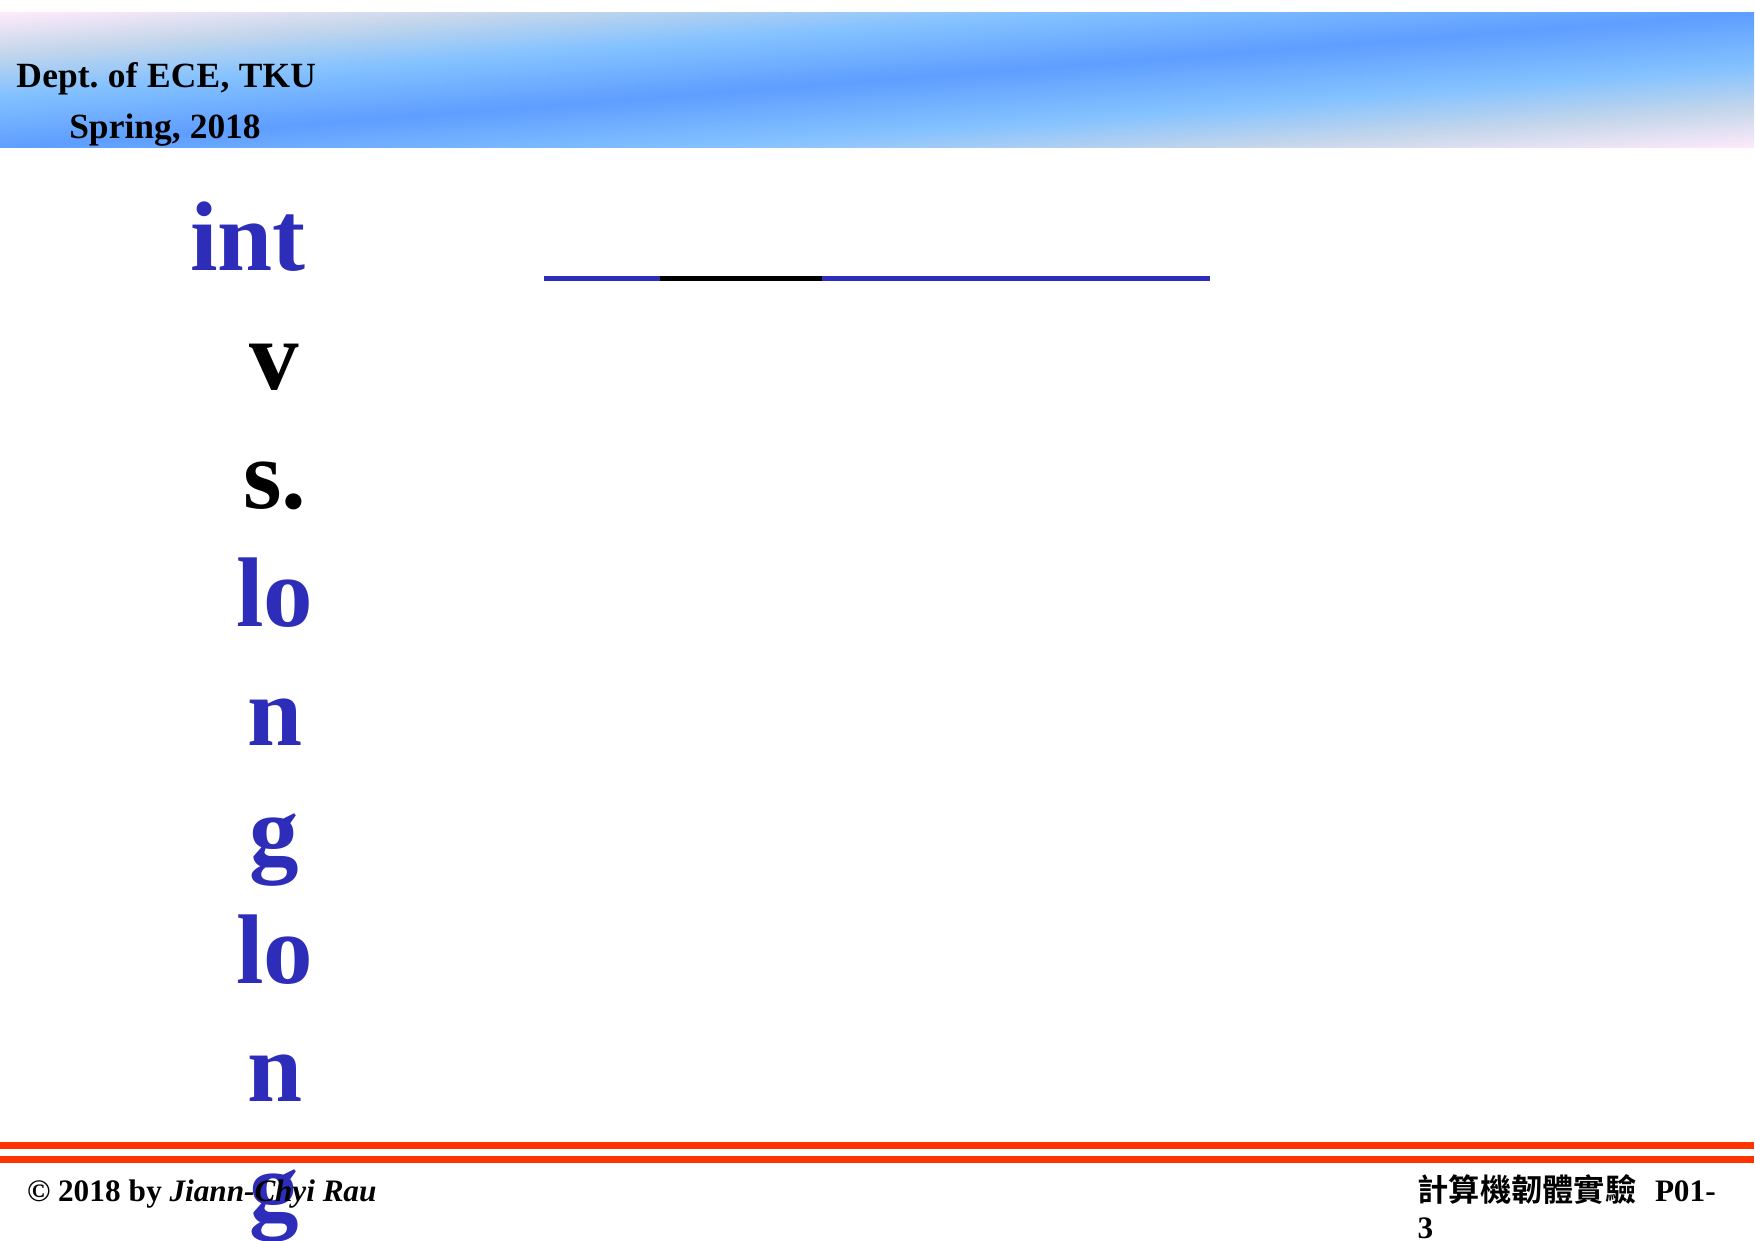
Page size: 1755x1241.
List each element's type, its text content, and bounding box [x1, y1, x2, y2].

text_box Dept. of ECE, TKU Spring, 2018 int vs. long long int: 4 bytes – Max. 231-1 (2147483647) (after VC++ 2010) long long: 8bytes – Max. 263-1 – Formatted character: %lld for printf() and scanf() [14, 42, 1523, 1241]
slide_number 計算機韌體實驗 P01-3 [1415, 1170, 1728, 1241]
picture [0, 12, 1755, 148]
footer © 2018 by Jiann-Chyi Rau [25, 1170, 382, 1241]
